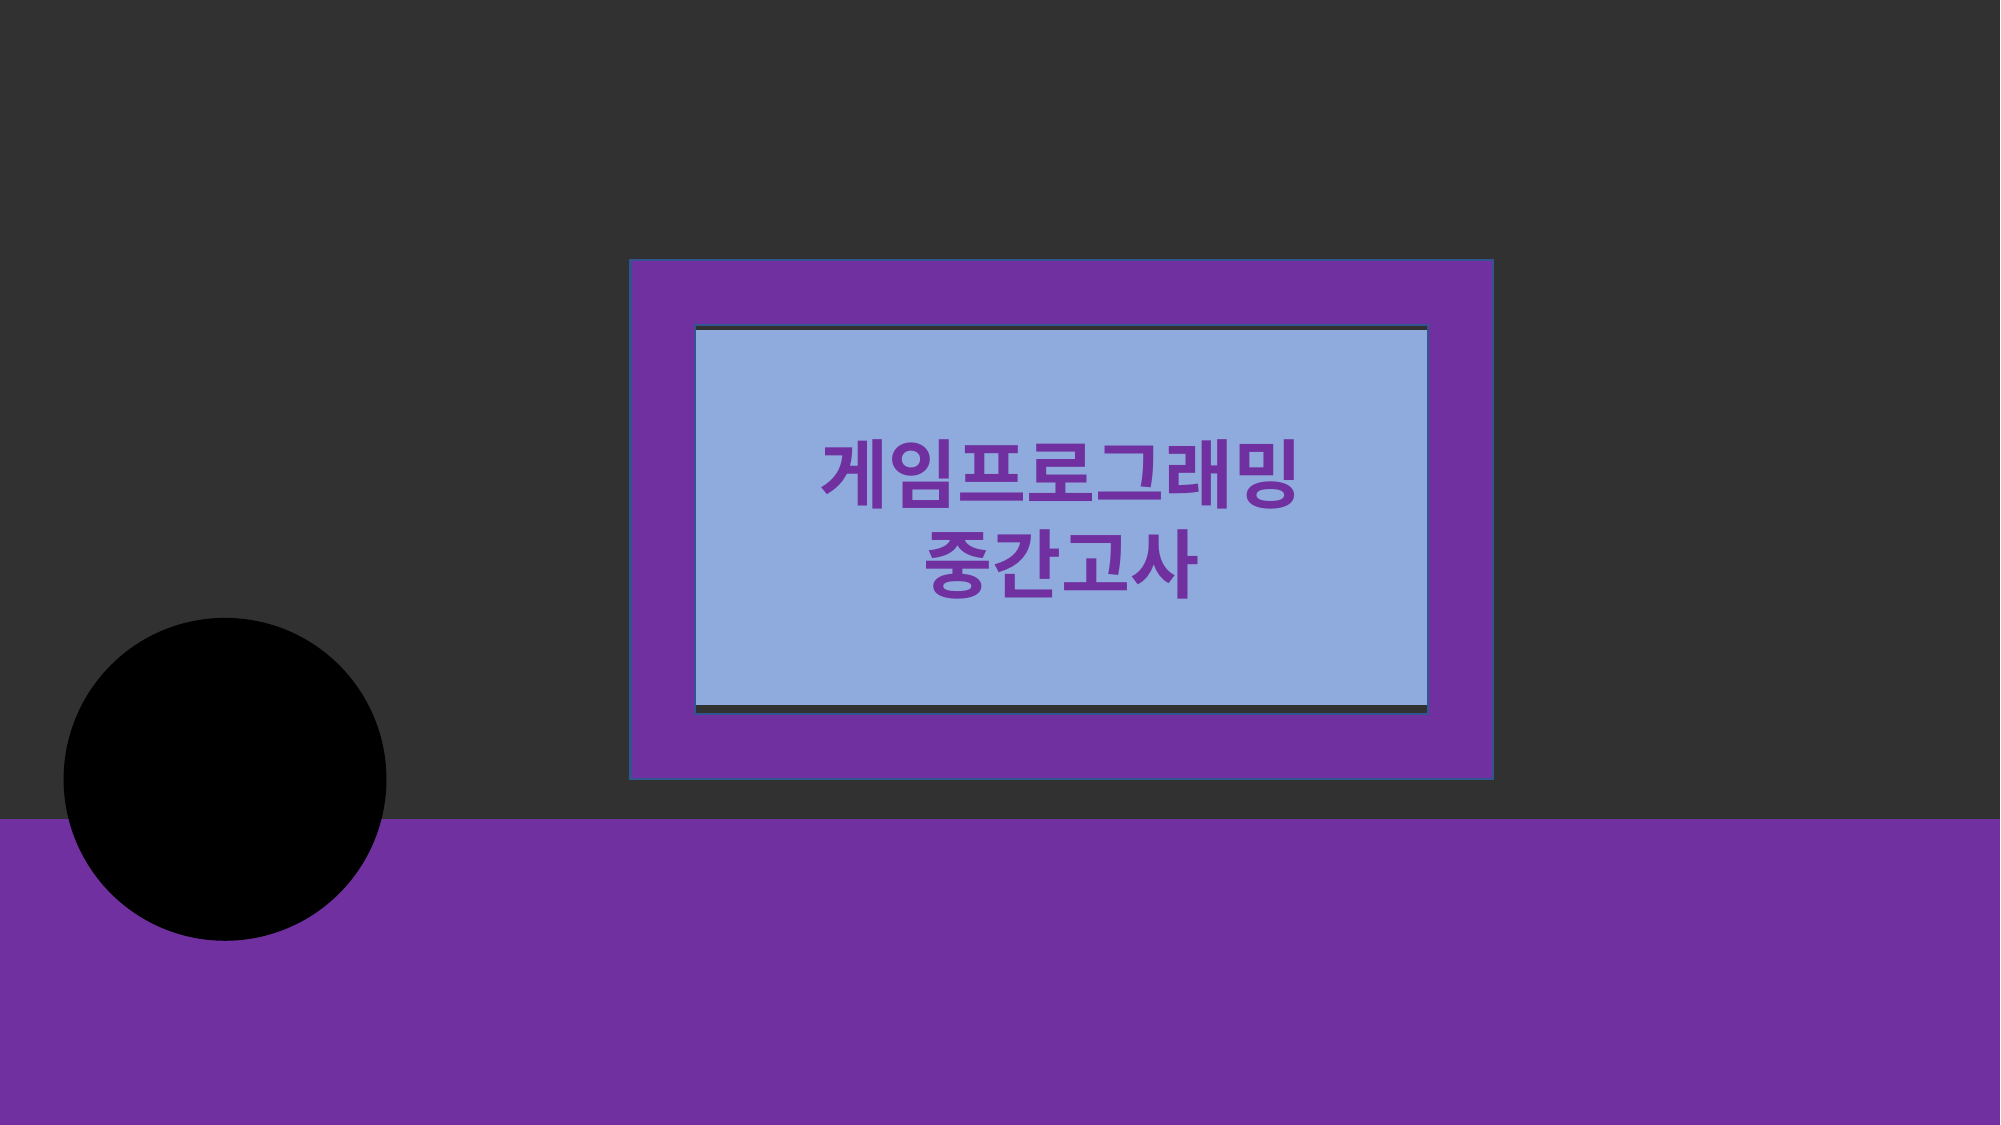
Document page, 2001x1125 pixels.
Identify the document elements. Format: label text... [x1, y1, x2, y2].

text_box 게임프로그래밍 중간고사 [696, 330, 1427, 705]
text_box [629, 259, 1494, 780]
text_box [0, 819, 2000, 1125]
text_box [37, 618, 413, 940]
